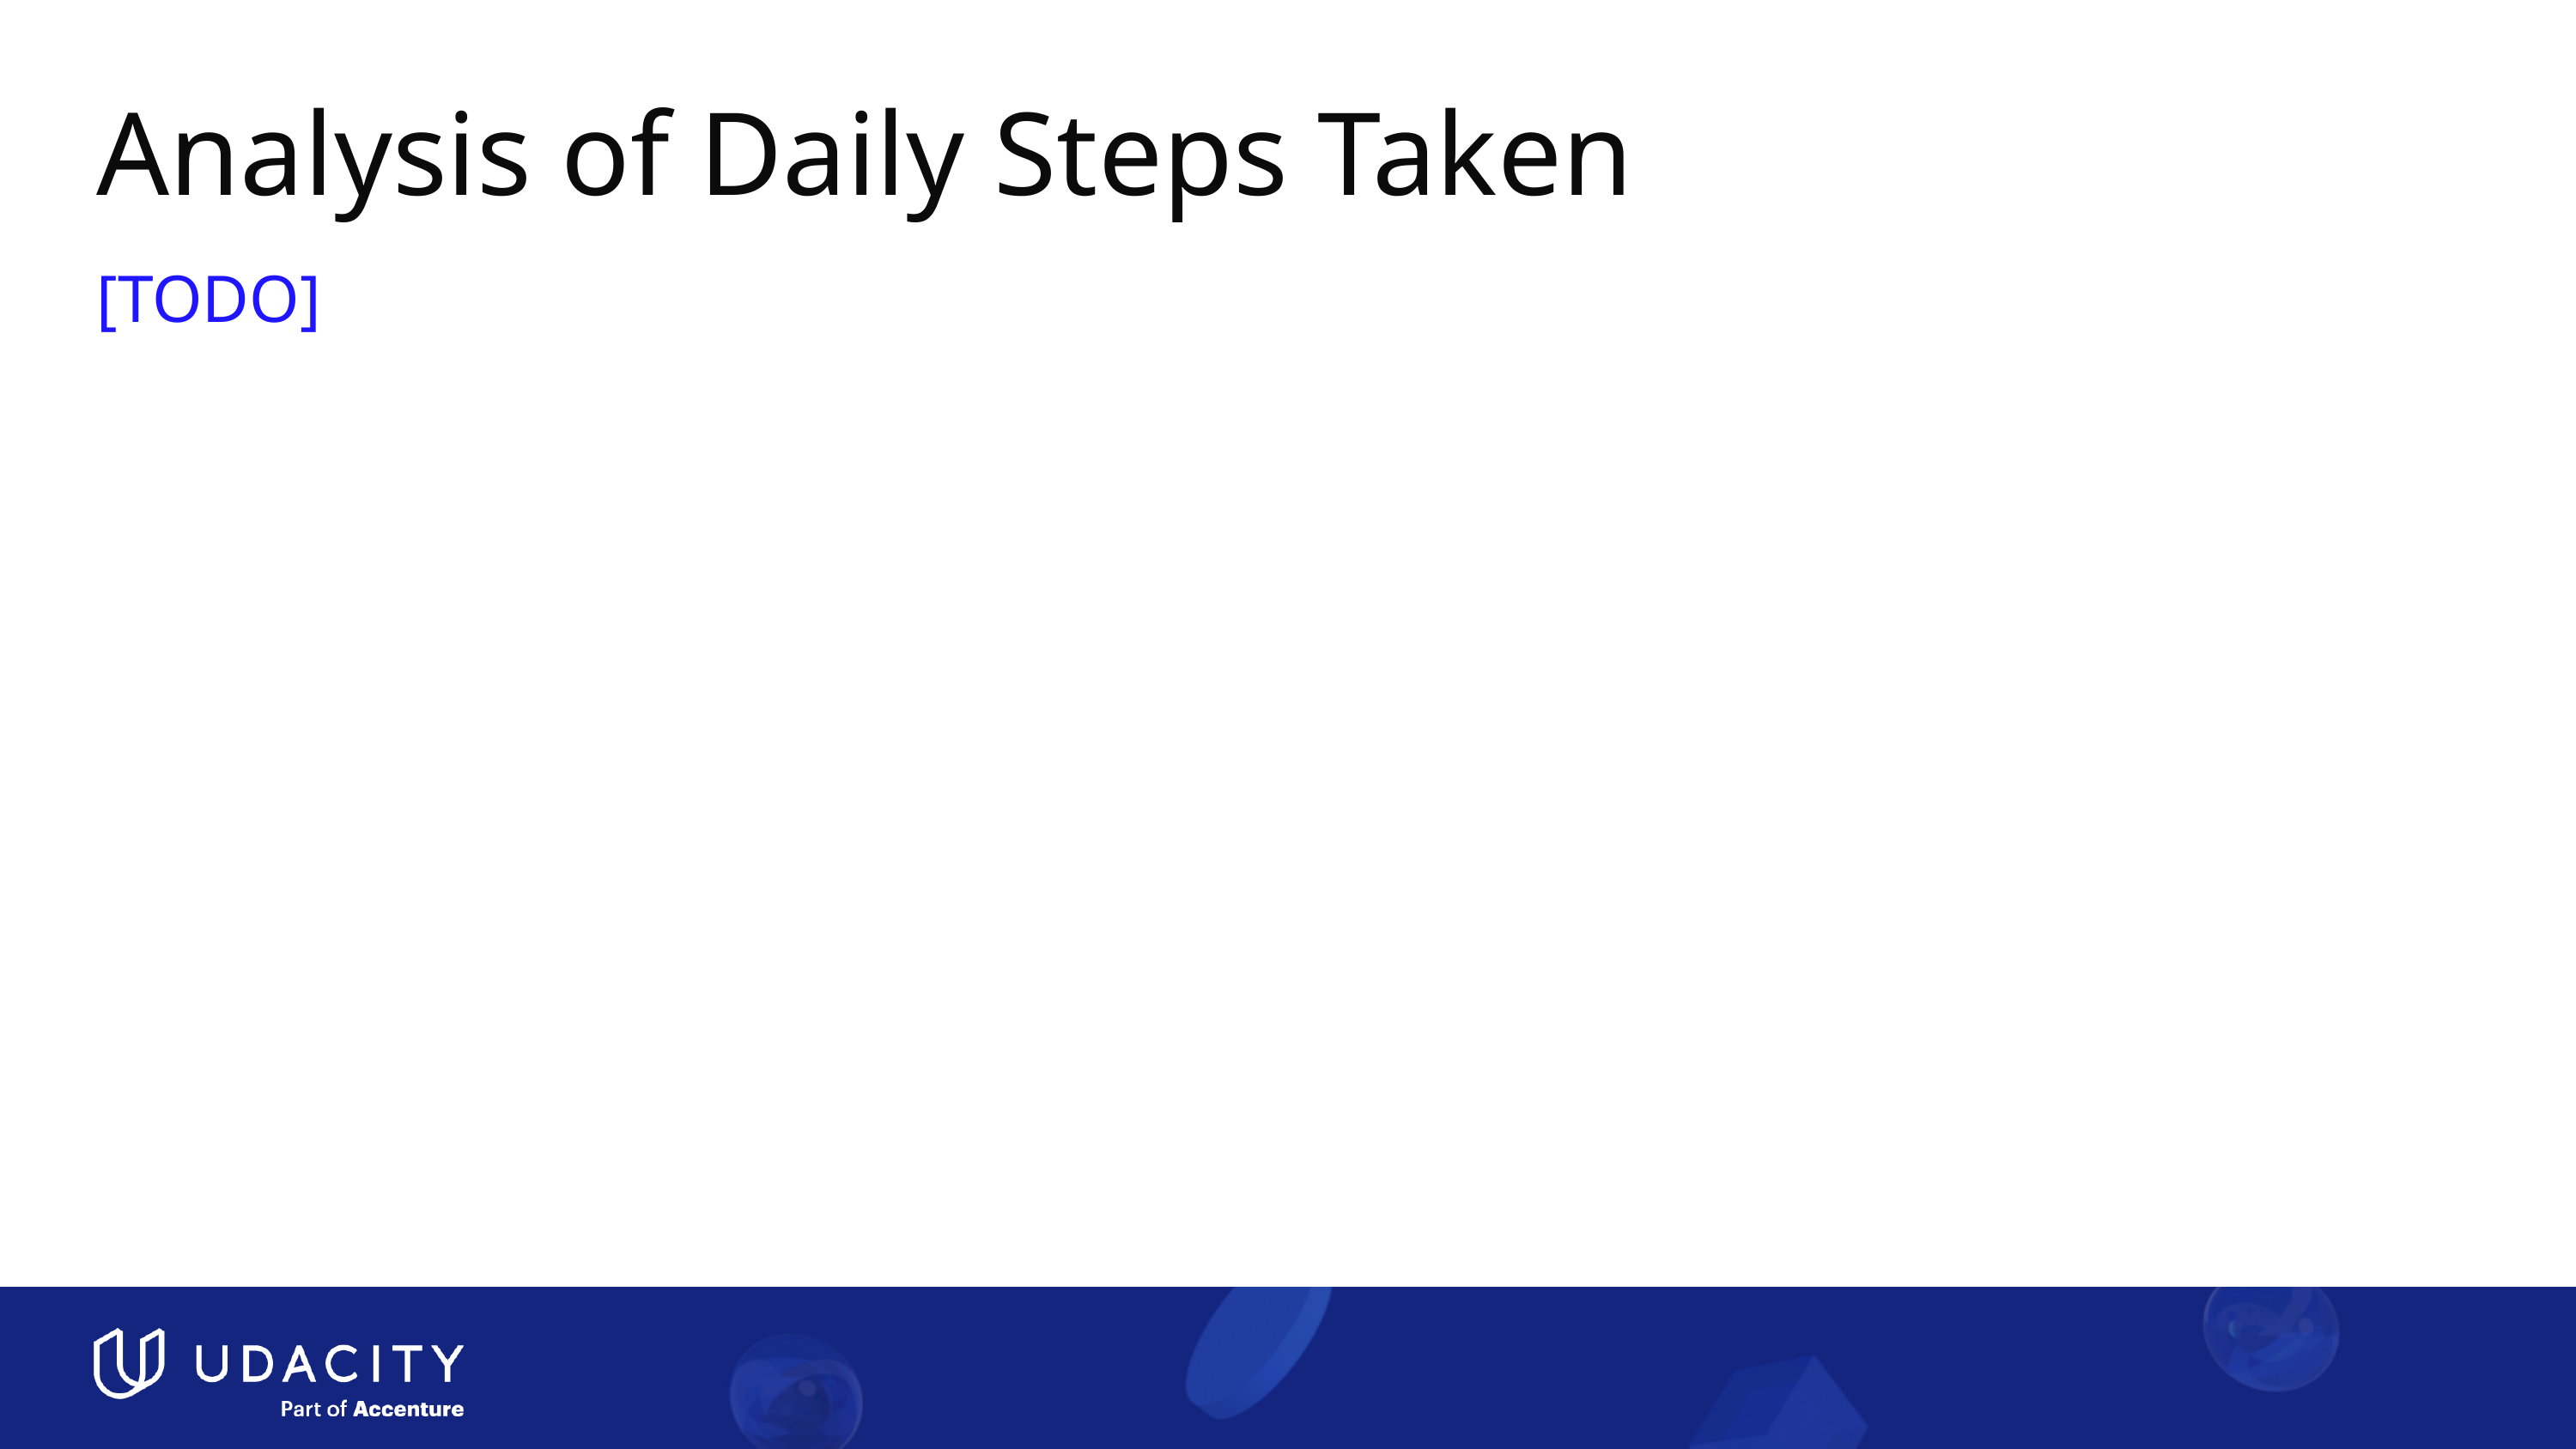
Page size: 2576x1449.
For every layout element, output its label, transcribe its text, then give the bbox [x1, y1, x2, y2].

list [TODO] [96, 258, 2406, 1191]
title Analysis of Daily Steps Taken [96, 43, 2480, 256]
picture [0, 1287, 2576, 1449]
